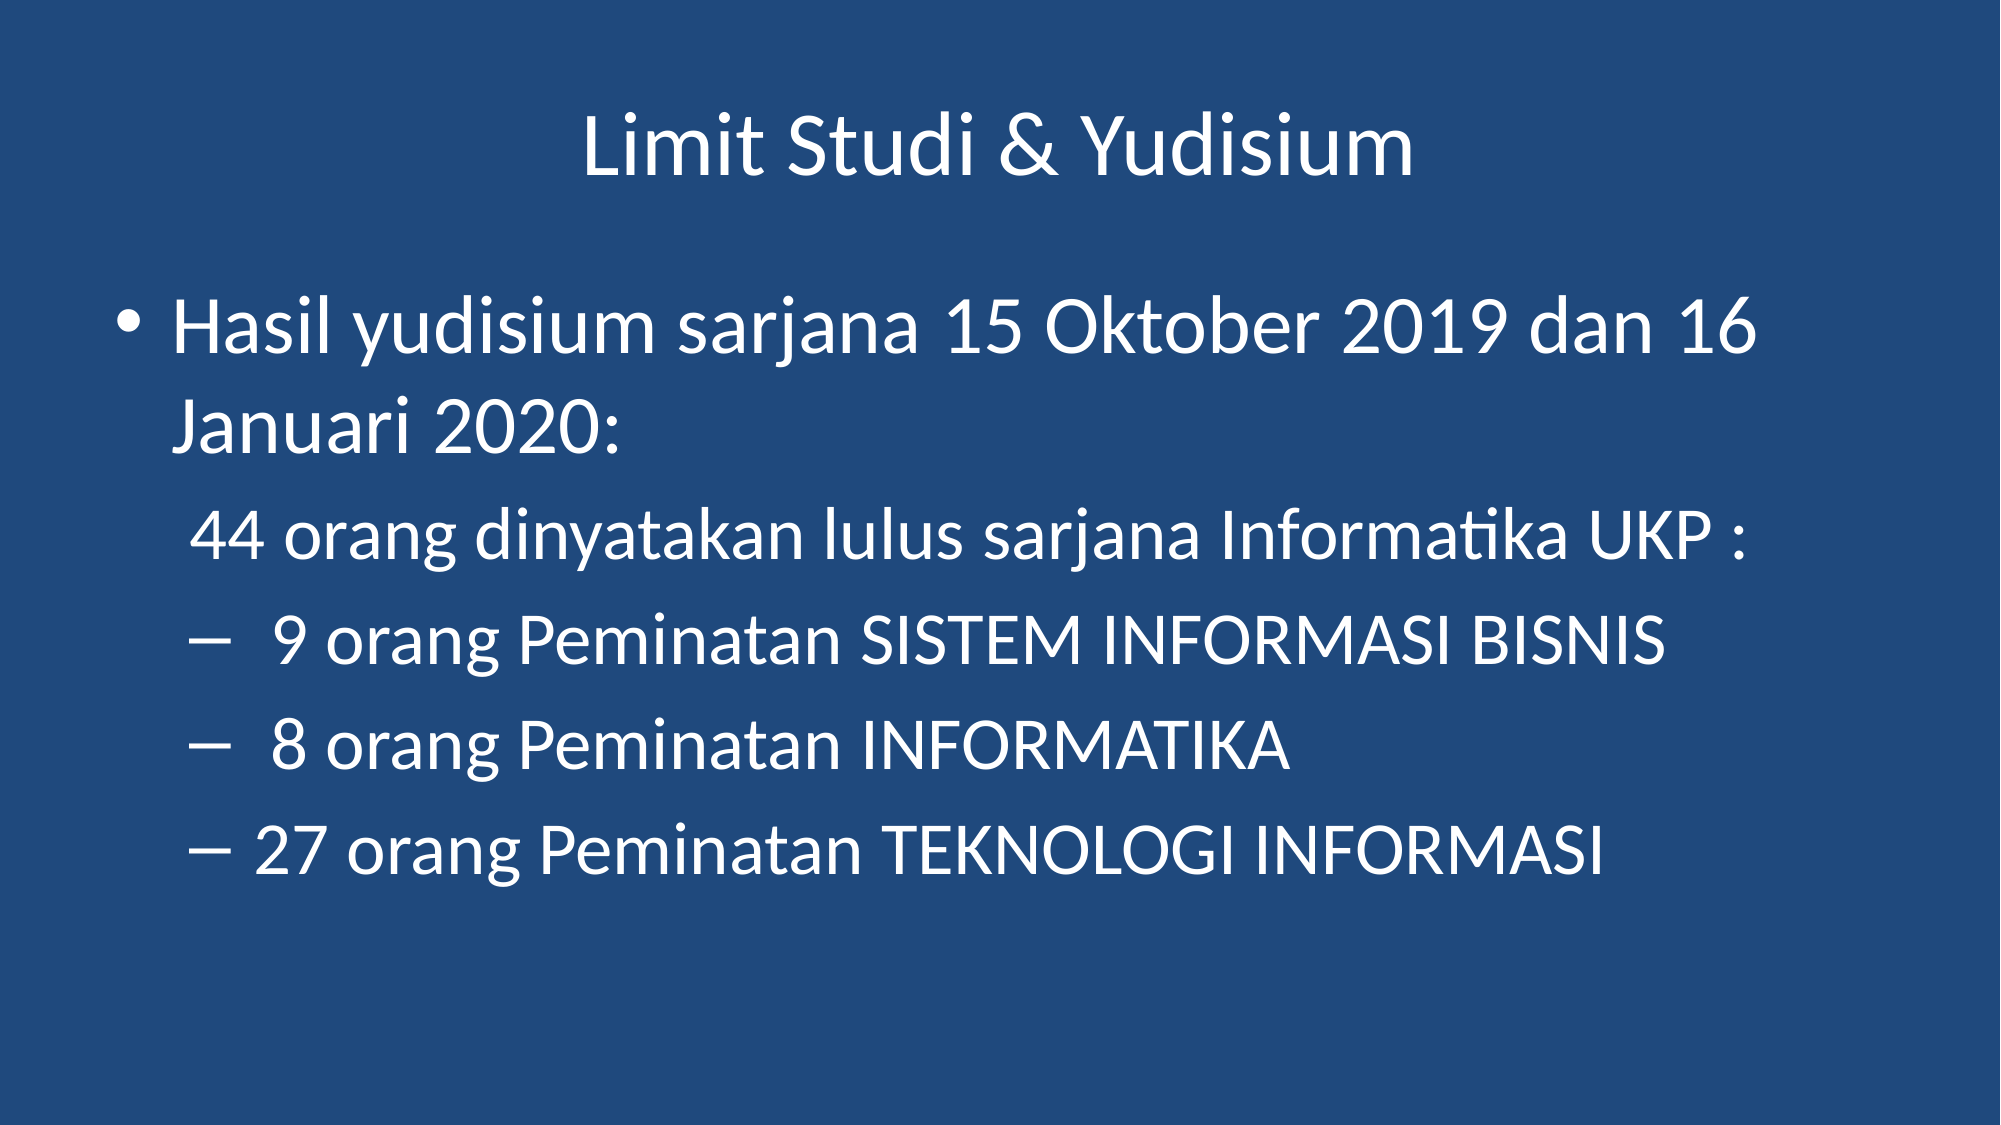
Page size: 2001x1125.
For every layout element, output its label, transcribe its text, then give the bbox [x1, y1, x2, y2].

list Hasil yudisium sarjana 15 Oktober 2019 dan 16 Januari 2020: 44 orang dinyatakan lulus sarjana Informatika UKP : 9 orang Peminatan SISTEM INFORMASI BISNIS 8 orang Peminatan INFORMATIKA 27 orang Peminatan TEKNOLOGI INFORMASI [99, 262, 1900, 1005]
title Limit Studi & Yudisium [99, 45, 1900, 233]
